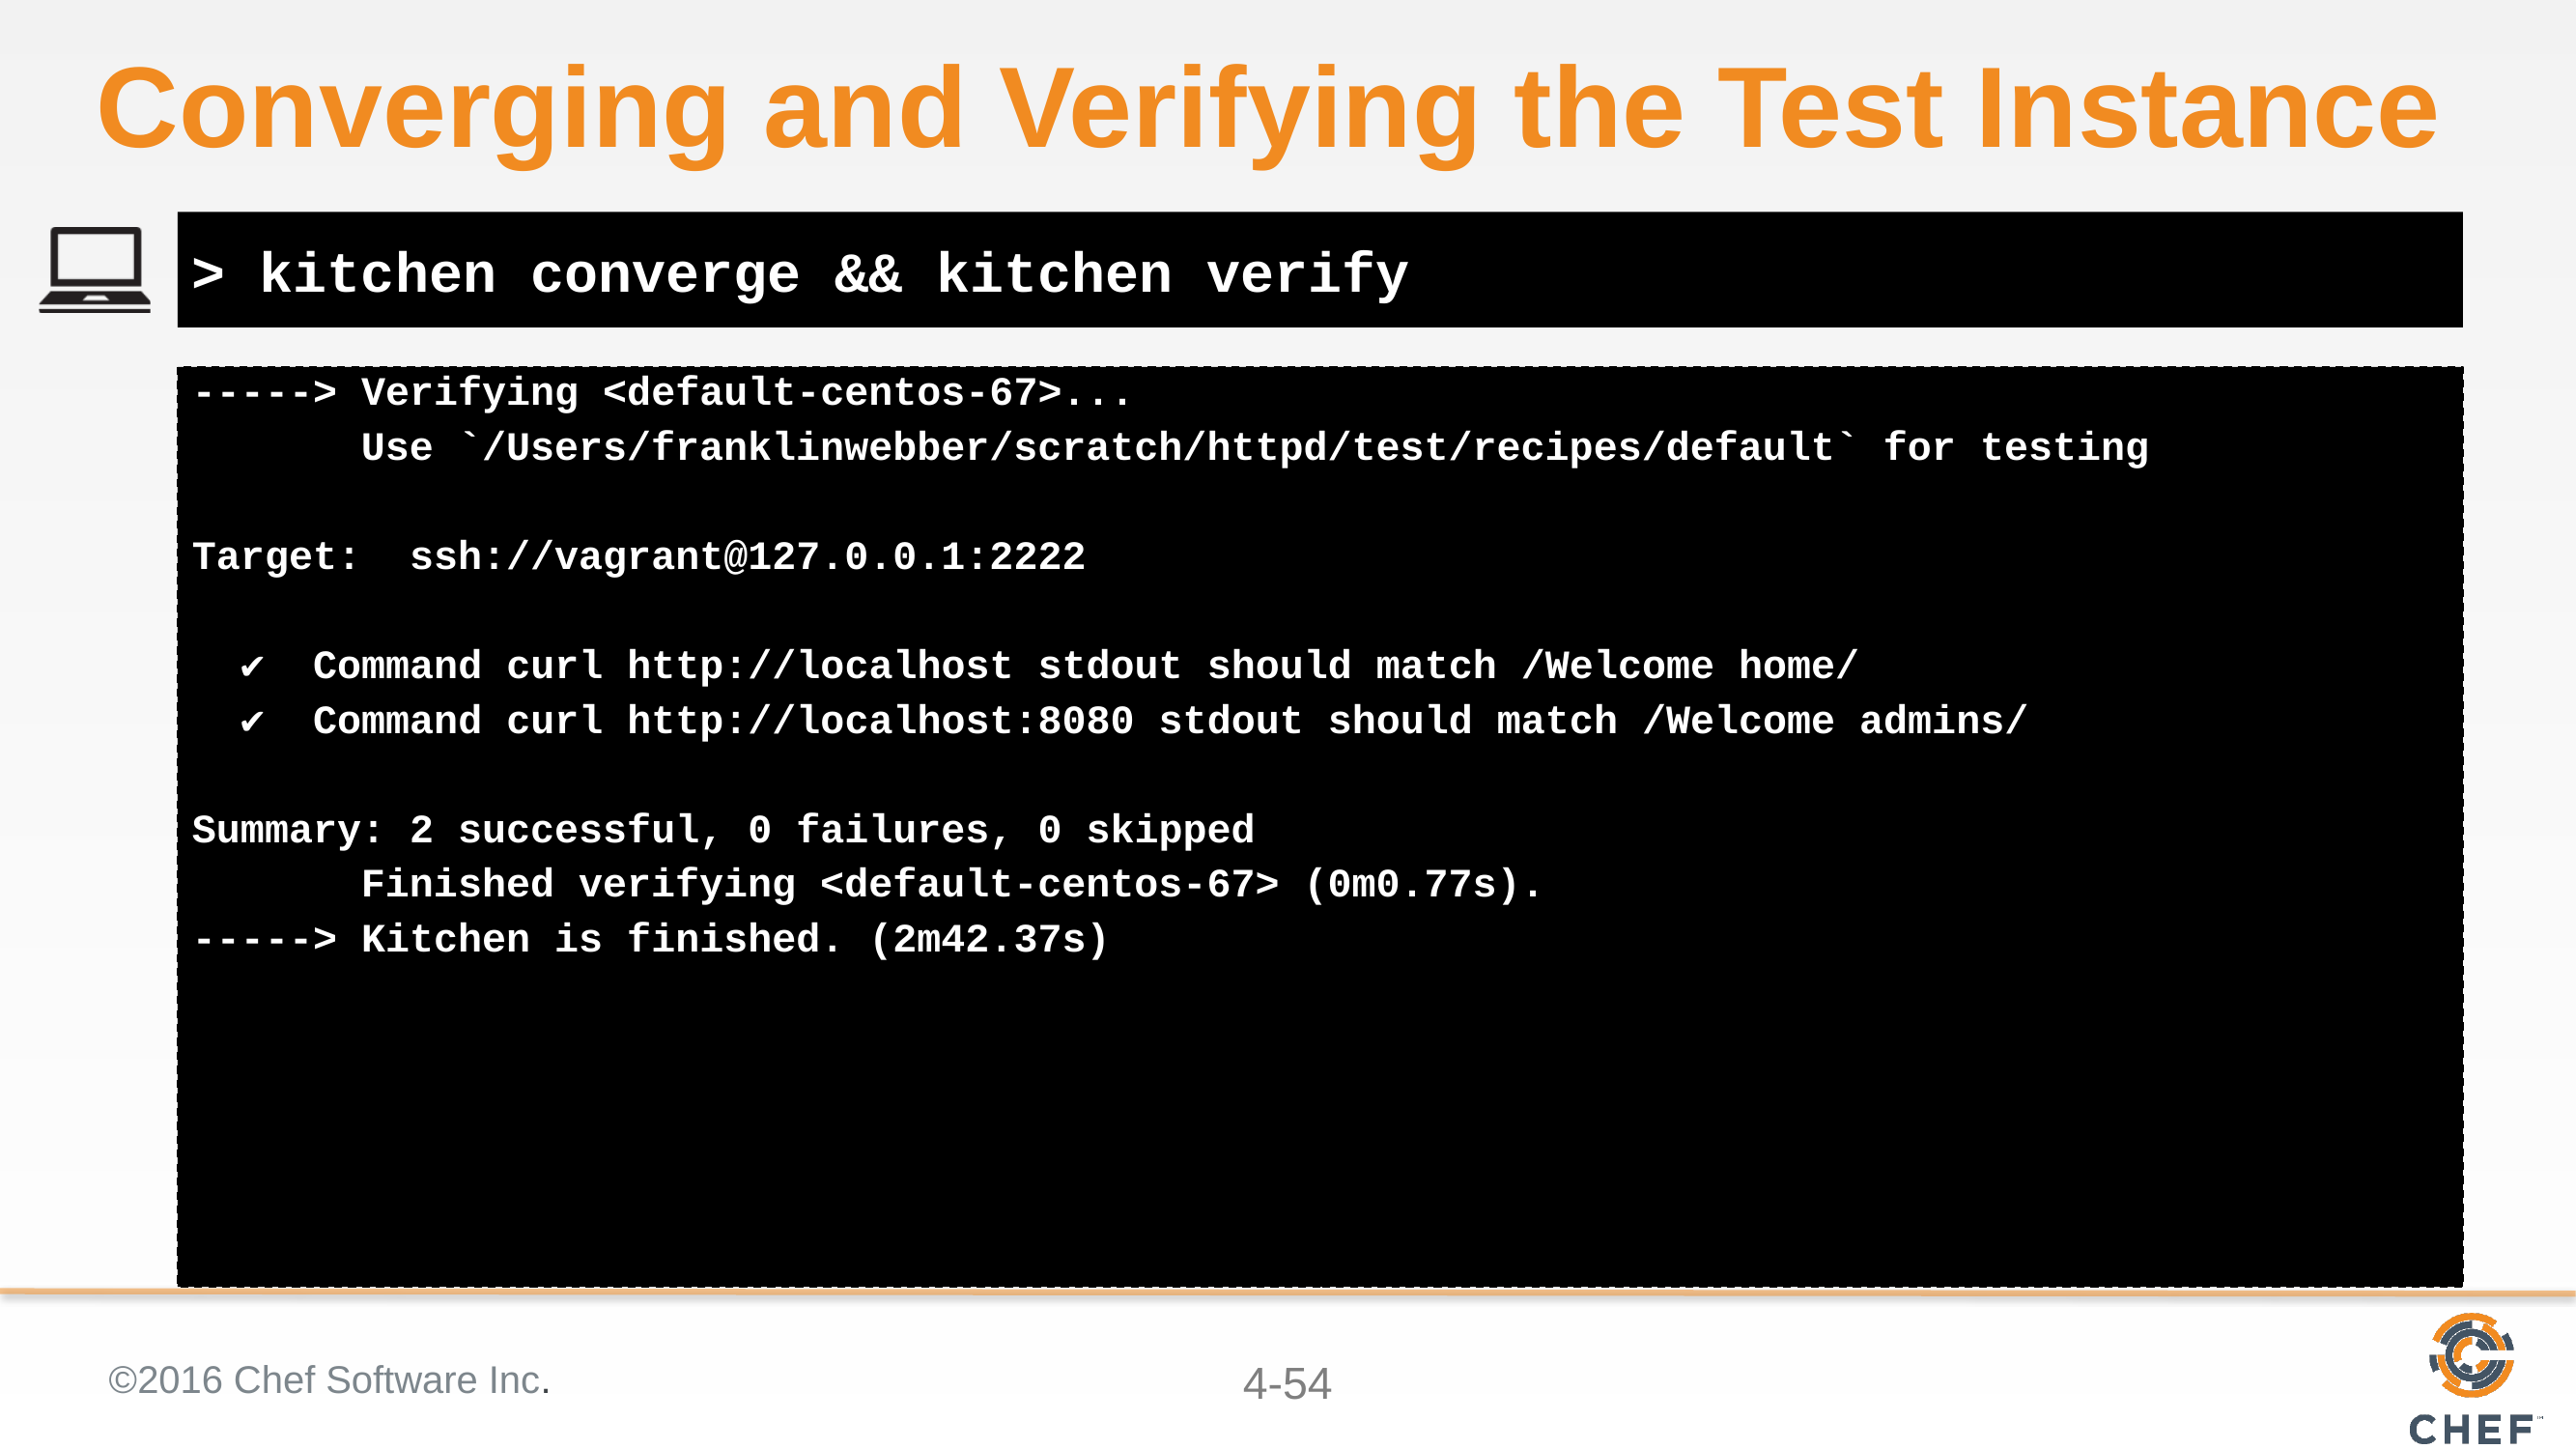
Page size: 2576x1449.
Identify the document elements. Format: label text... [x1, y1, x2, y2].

title Converging and Verifying the Test Instance [96, 48, 2463, 180]
picture [2399, 1297, 2551, 1449]
list > kitchen converge && kitchen verify [177, 212, 2463, 327]
list -----> Verifying <default-centos-67>... Use `/Users/franklinwebber/scratch/httpd/test/recipes/default` for testing Target: ssh://vagrant@127.0.0.1:2222 ✔ Command curl http://localhost stdout should match /Welcome home/ ✔ Command curl http://localhost:8080 stdout should match /Welcome admins/ Summary: 2 successful, 0 failures, 0 skipped Finished verifying <default-centos-67> (0m0.77s). -----> Kitchen is finished. (2m42.37s) [177, 366, 2464, 1288]
